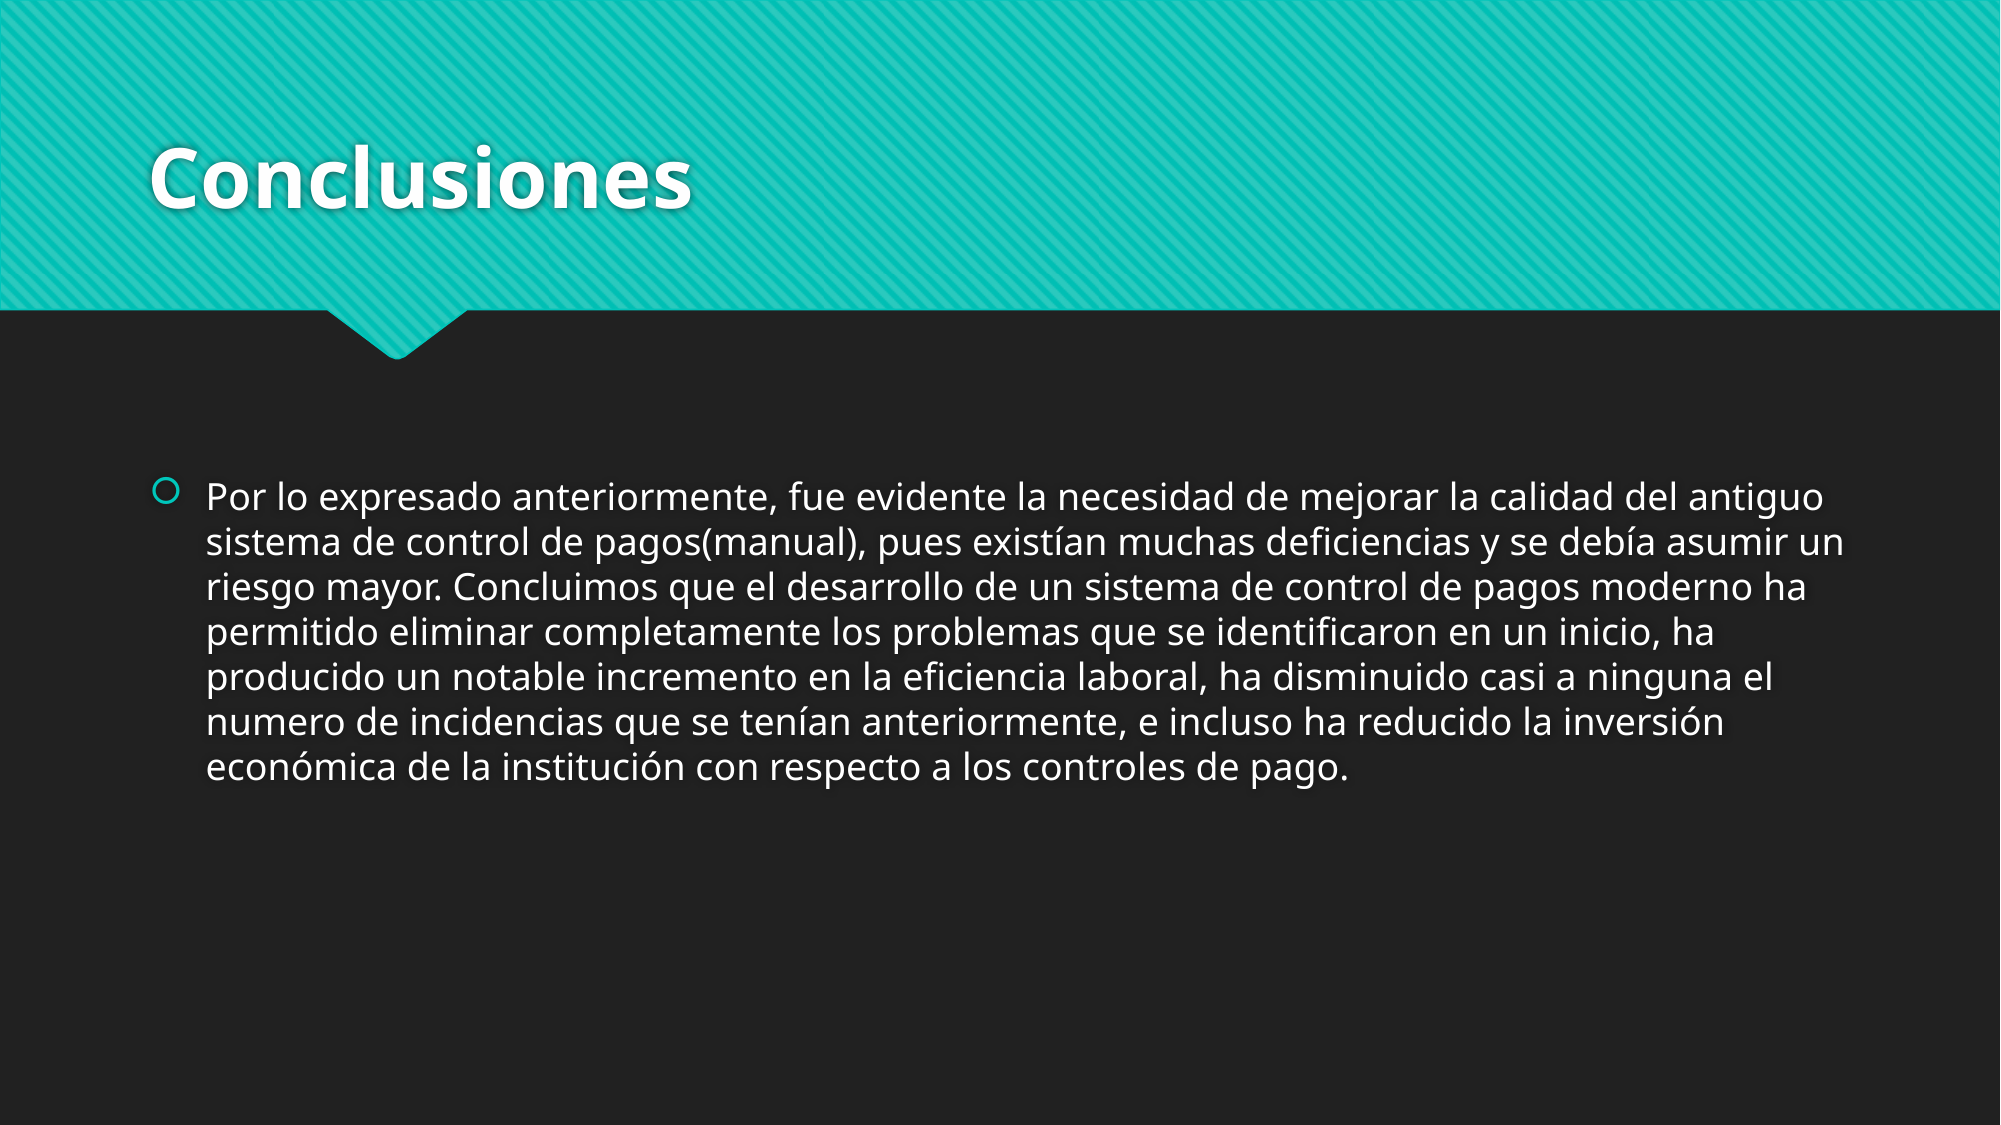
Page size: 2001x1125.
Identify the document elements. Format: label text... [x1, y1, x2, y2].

list Por lo expresado anteriormente, fue evidente la necesidad de mejorar la calidad del antiguo sistema de control de pagos(manual), pues existían muchas deficiencias y se debía asumir un riesgo mayor. Concluimos que el desarrollo de un sistema de control de pagos moderno ha permitido eliminar completamente los problemas que se identificaron en un inicio, ha producido un notable incremento en la eficiencia laboral, ha disminuido casi a ninguna el numero de incidencias que se tenían anteriormente, e incluso ha reducido la inversión económica de la institución con respecto a los controles de pago. [134, 364, 1866, 962]
title Conclusiones [132, 73, 1868, 233]
